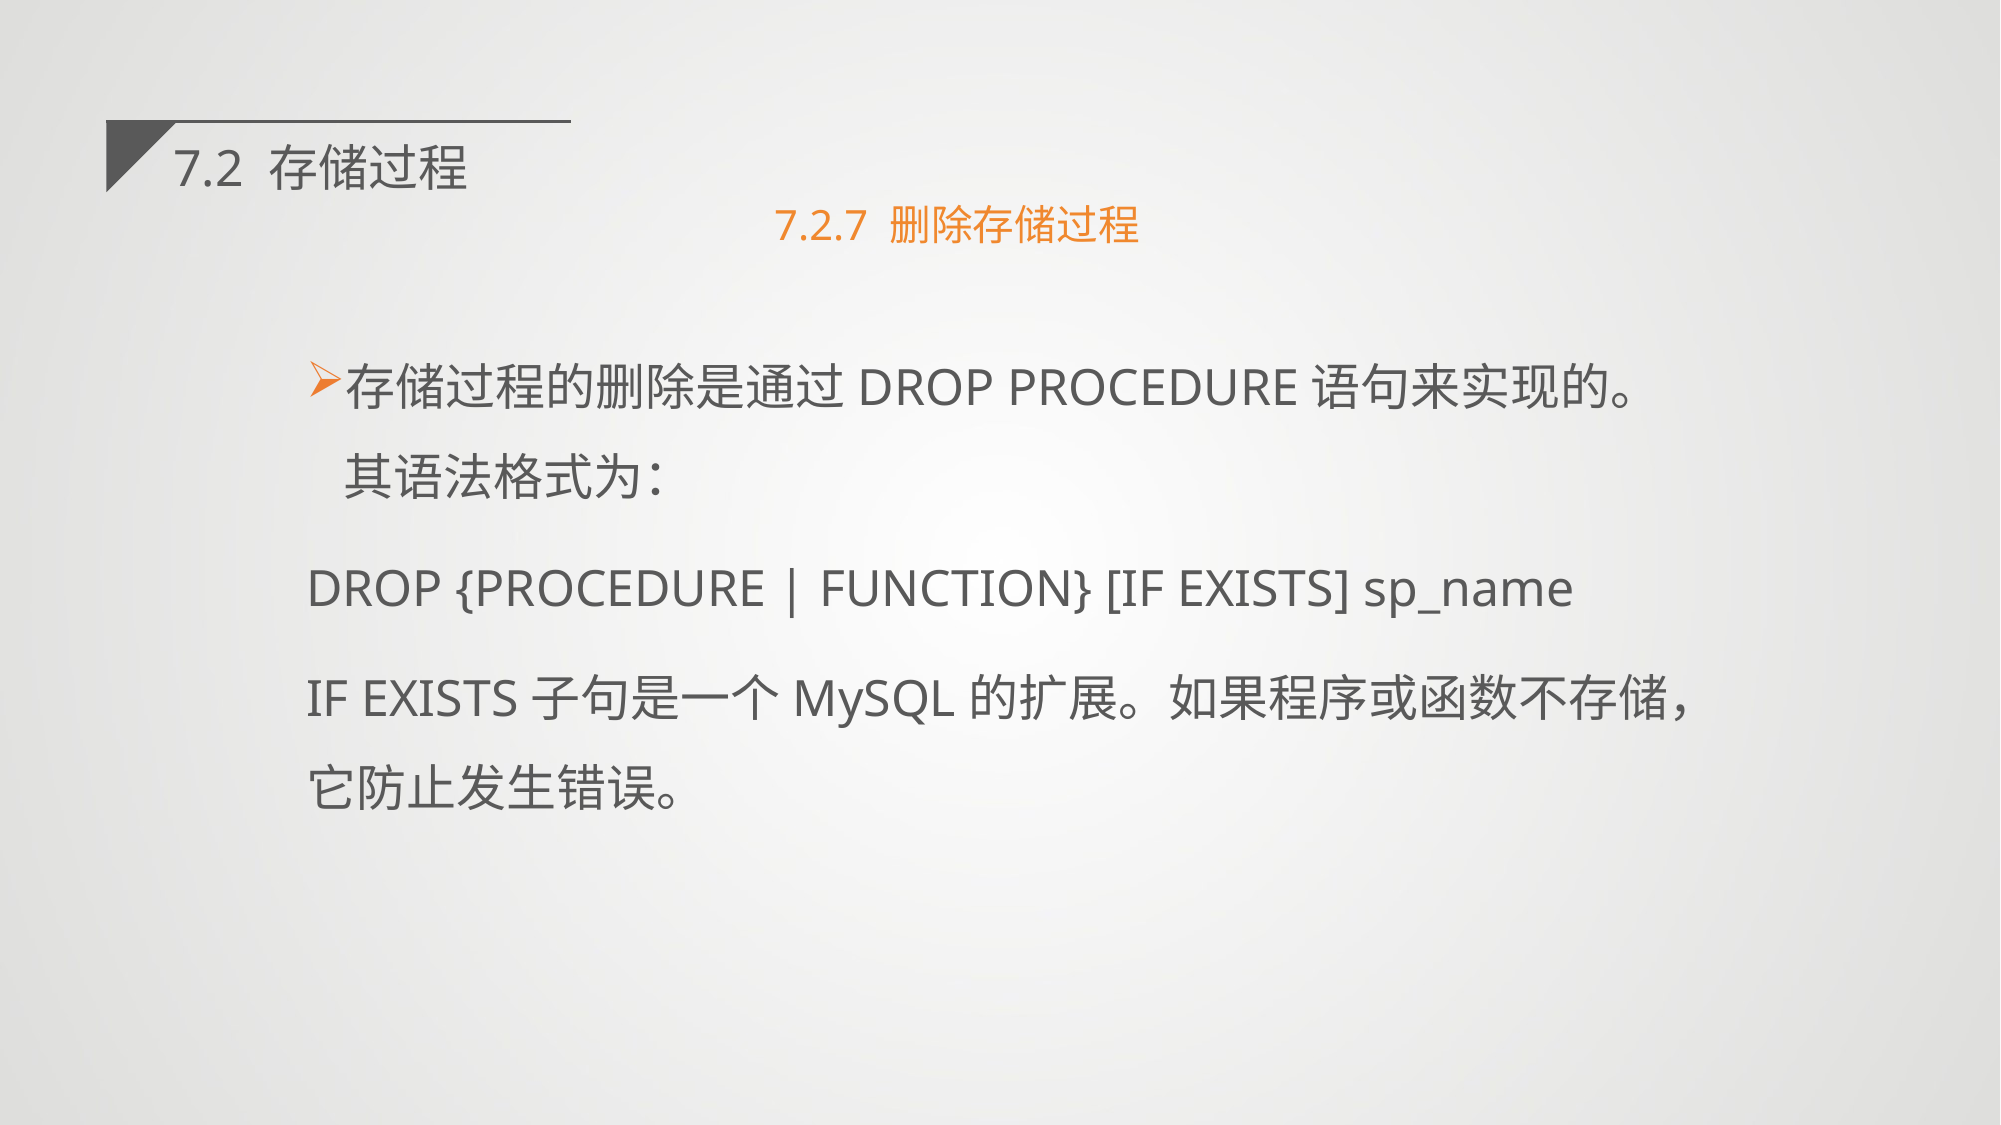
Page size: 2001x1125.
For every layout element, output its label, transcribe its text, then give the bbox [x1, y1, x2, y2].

text_box 7.2 存储过程 [158, 103, 752, 230]
text_box [105, 120, 178, 195]
picture [0, 0, 2001, 1125]
list 存储过程的删除是通过DROP PROCEDURE语句来实现的。其语法格式为： DROP {PROCEDURE | FUNCTION} [IF EXISTS] sp_name IF EXISTS子句是一个MySQL的扩展。如果程序或函数不存储，它防止发生错误。 [291, 317, 1709, 840]
text_box 7.2.7 删除存储过程 [759, 166, 1155, 257]
